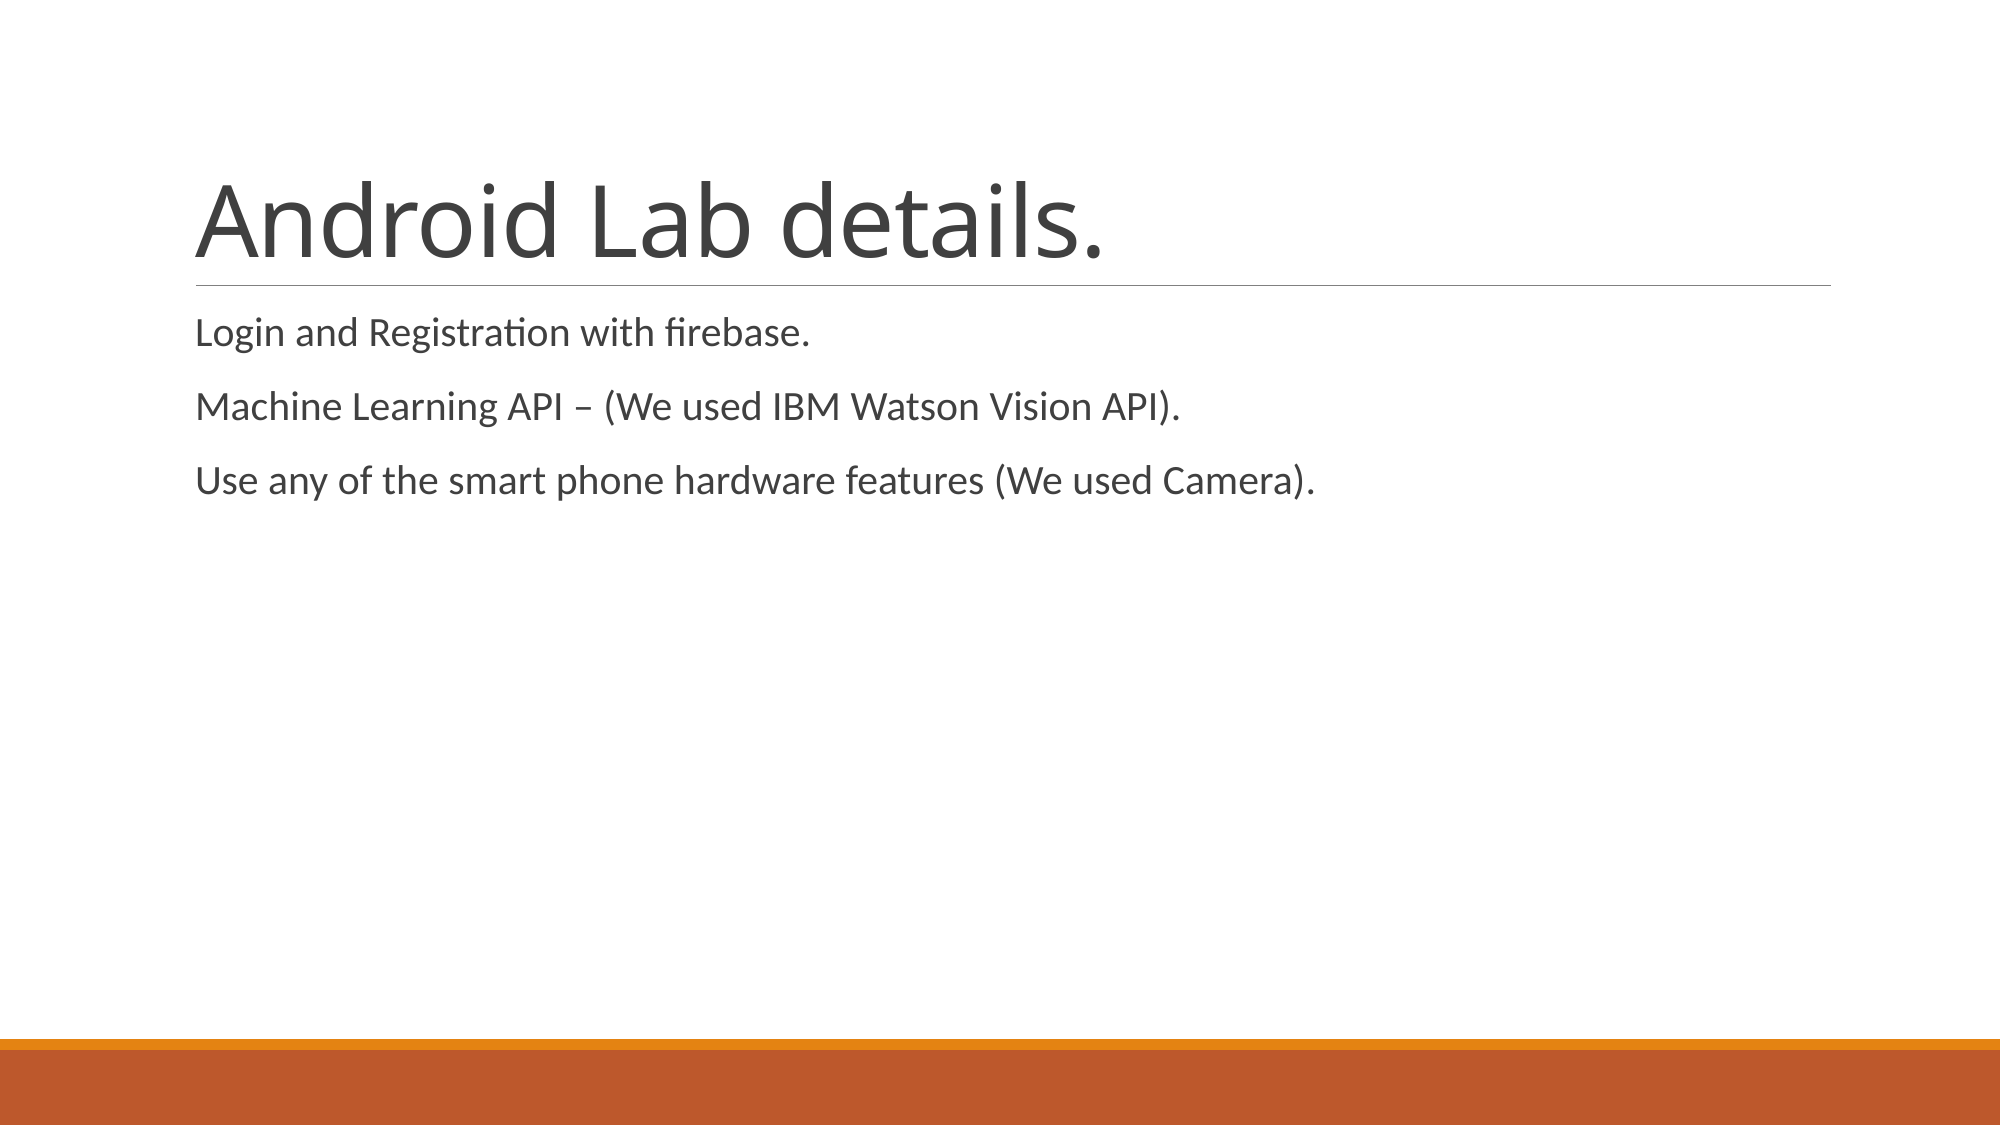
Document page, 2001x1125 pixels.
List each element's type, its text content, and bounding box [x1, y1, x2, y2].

title Android Lab details. [180, 47, 1830, 285]
list Login and Registration with firebase. Machine Learning API – (We used IBM Watson Vision API). Use any of the smart phone hardware features (We used Camera). [180, 302, 1830, 963]
